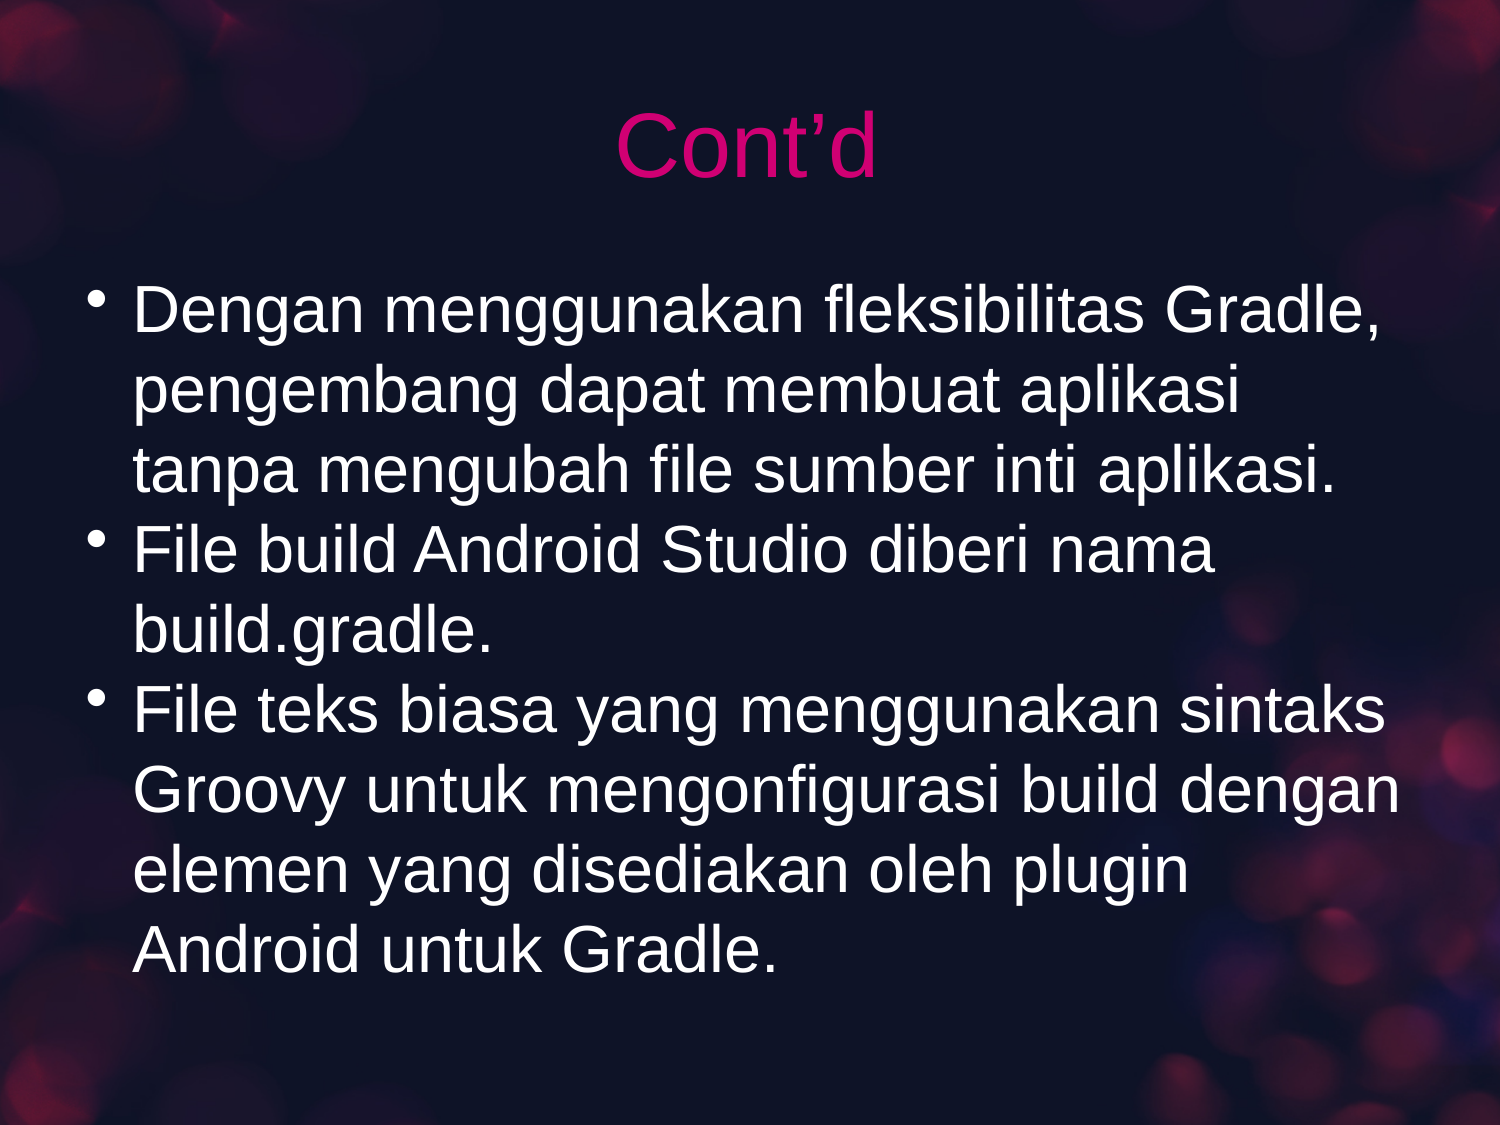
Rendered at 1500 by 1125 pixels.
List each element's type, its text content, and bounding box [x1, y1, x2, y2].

picture [0, 0, 1500, 1125]
title Cont’d [70, 47, 1425, 236]
list Dengan menggunakan fleksibilitas Gradle, pengembang dapat membuat aplikasi tanpa mengubah file sumber inti aplikasi. File build Android Studio diberi nama build.gradle. File teks biasa yang menggunakan sintaks Groovy untuk mengonfigurasi build dengan elemen yang disediakan oleh plugin Android untuk Gradle. [70, 258, 1425, 1001]
